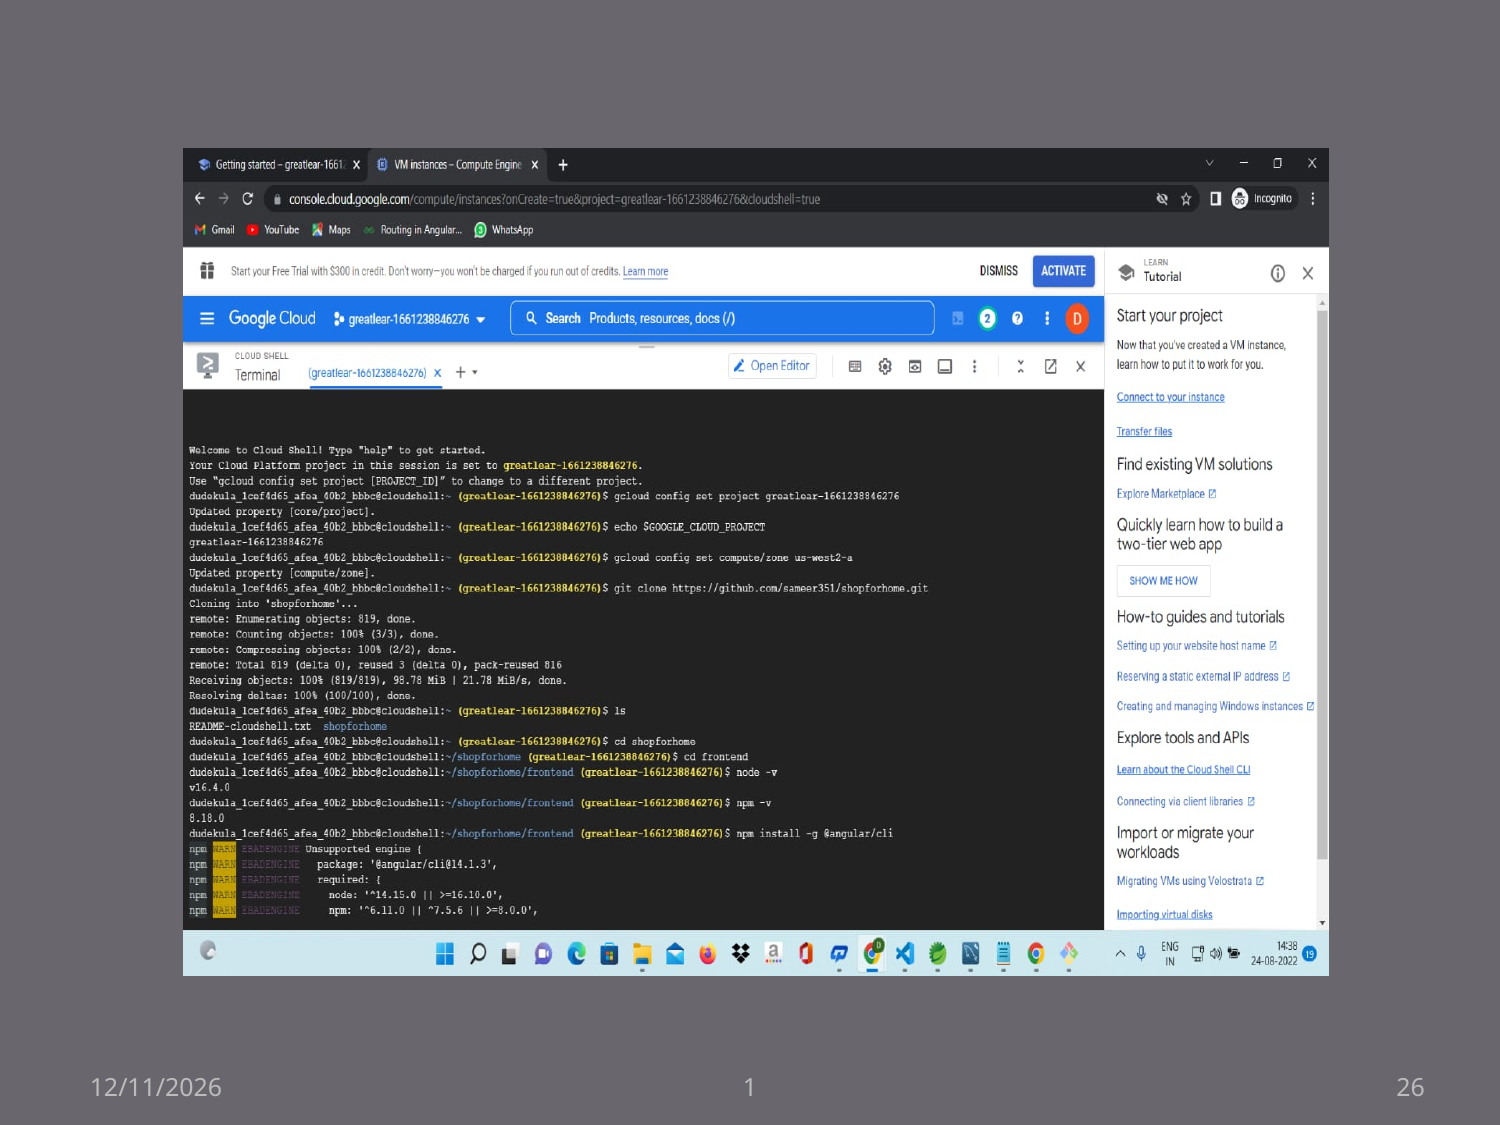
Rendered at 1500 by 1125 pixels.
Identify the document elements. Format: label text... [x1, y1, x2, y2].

picture [182, 148, 1329, 977]
footer 1 [512, 1052, 988, 1113]
slide_number 26 [1299, 1052, 1425, 1113]
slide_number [75, 1052, 425, 1113]
